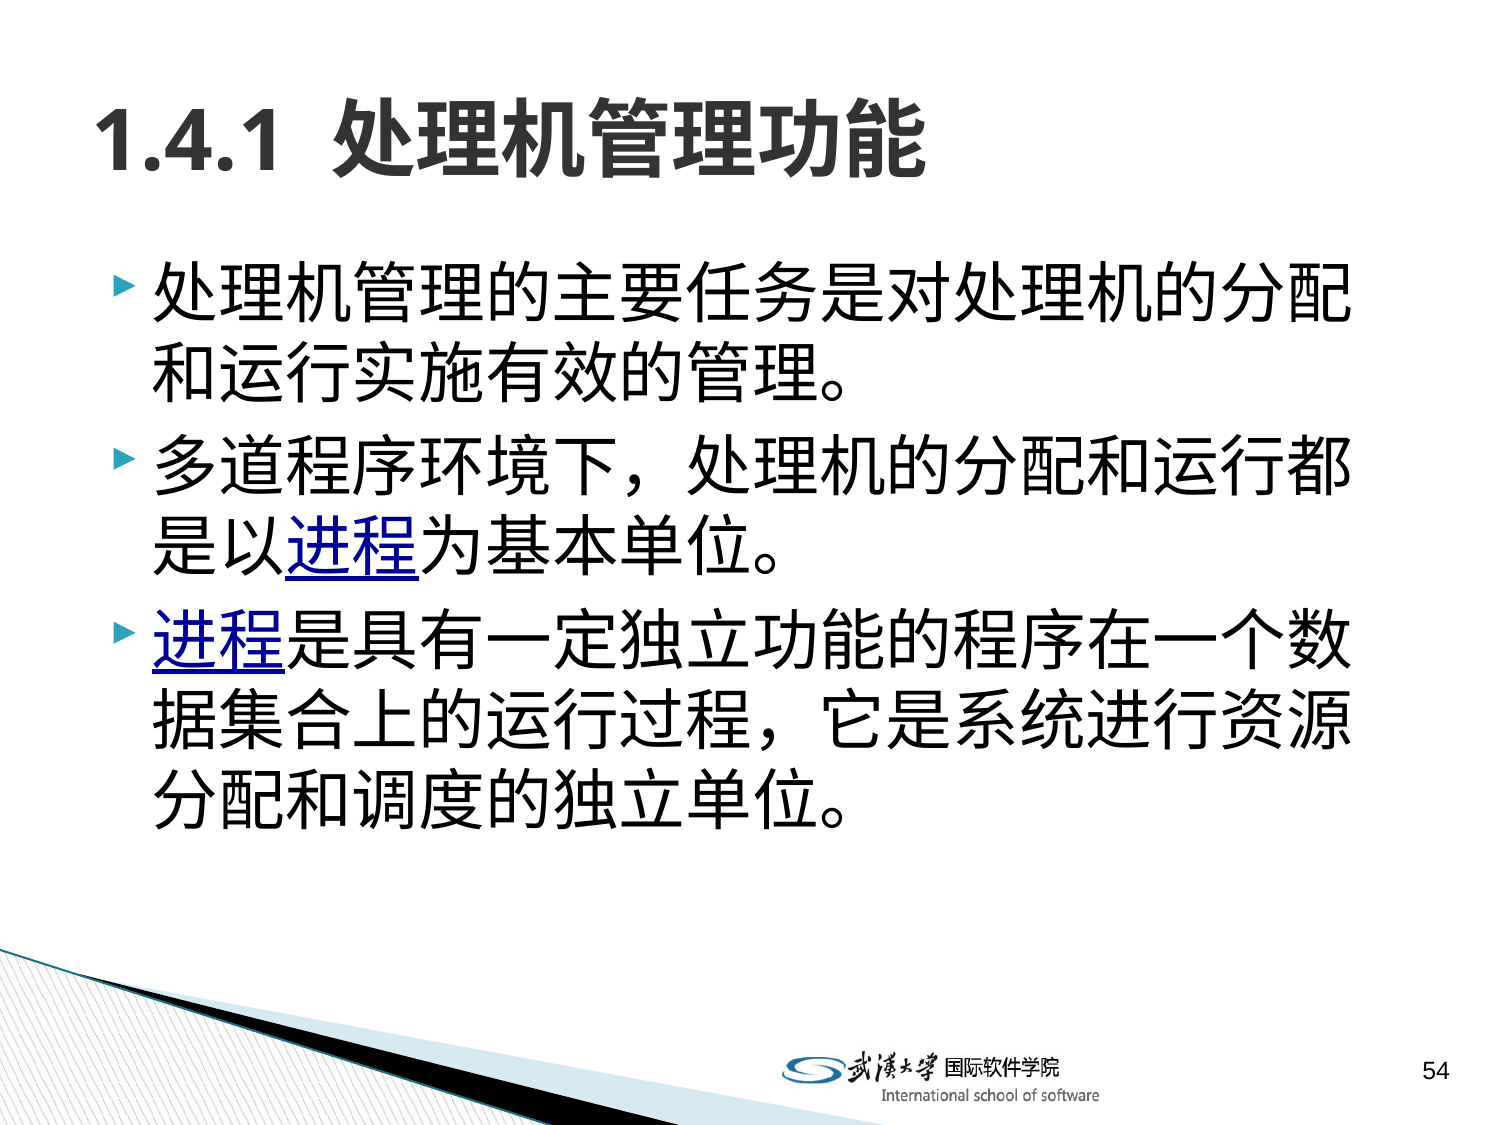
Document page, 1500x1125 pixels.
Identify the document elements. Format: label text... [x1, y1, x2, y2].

picture [773, 1046, 1117, 1103]
title 1.4.1 处理机管理功能 [76, 42, 1427, 231]
list 处理机管理的主要任务是对处理机的分配和运行实施有效的管理。 多道程序环境下，处理机的分配和运行都是以进程为基本单位。 进程是具有一定独立功能的程序在一个数据集合上的运行过程，它是系统进行资源分配和调度的独立单位。 [76, 243, 1427, 986]
